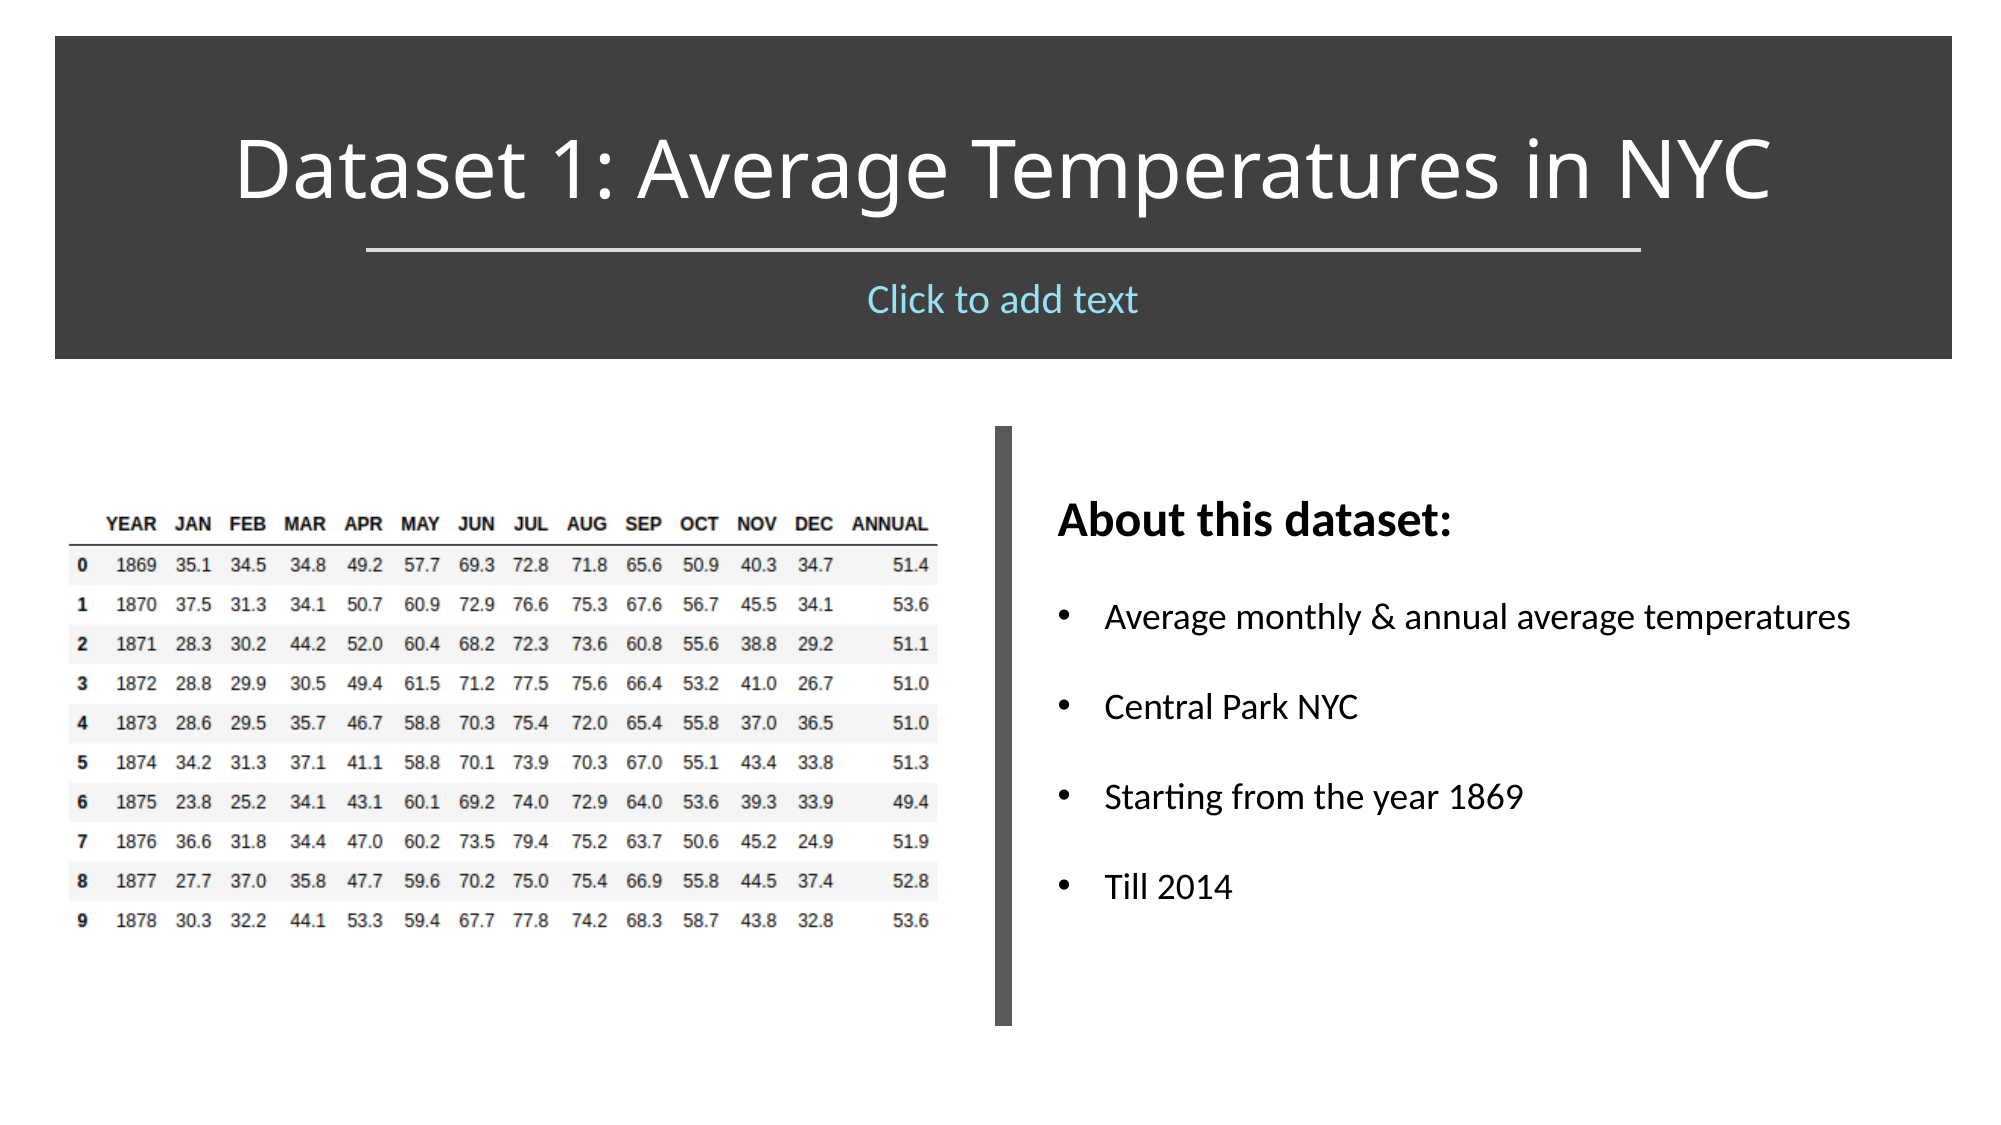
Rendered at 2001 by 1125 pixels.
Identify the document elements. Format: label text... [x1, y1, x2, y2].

text_box [64, 45, 1942, 350]
title Dataset 1: Average Temperatures in NYC [89, 71, 1917, 224]
picture [54, 511, 950, 941]
list Click to add text [253, 269, 1754, 339]
text_box About this dataset: Average monthly & annual average temperatures Central Park NYC Starting from the year 1869 Till 2014 [1042, 479, 1928, 960]
